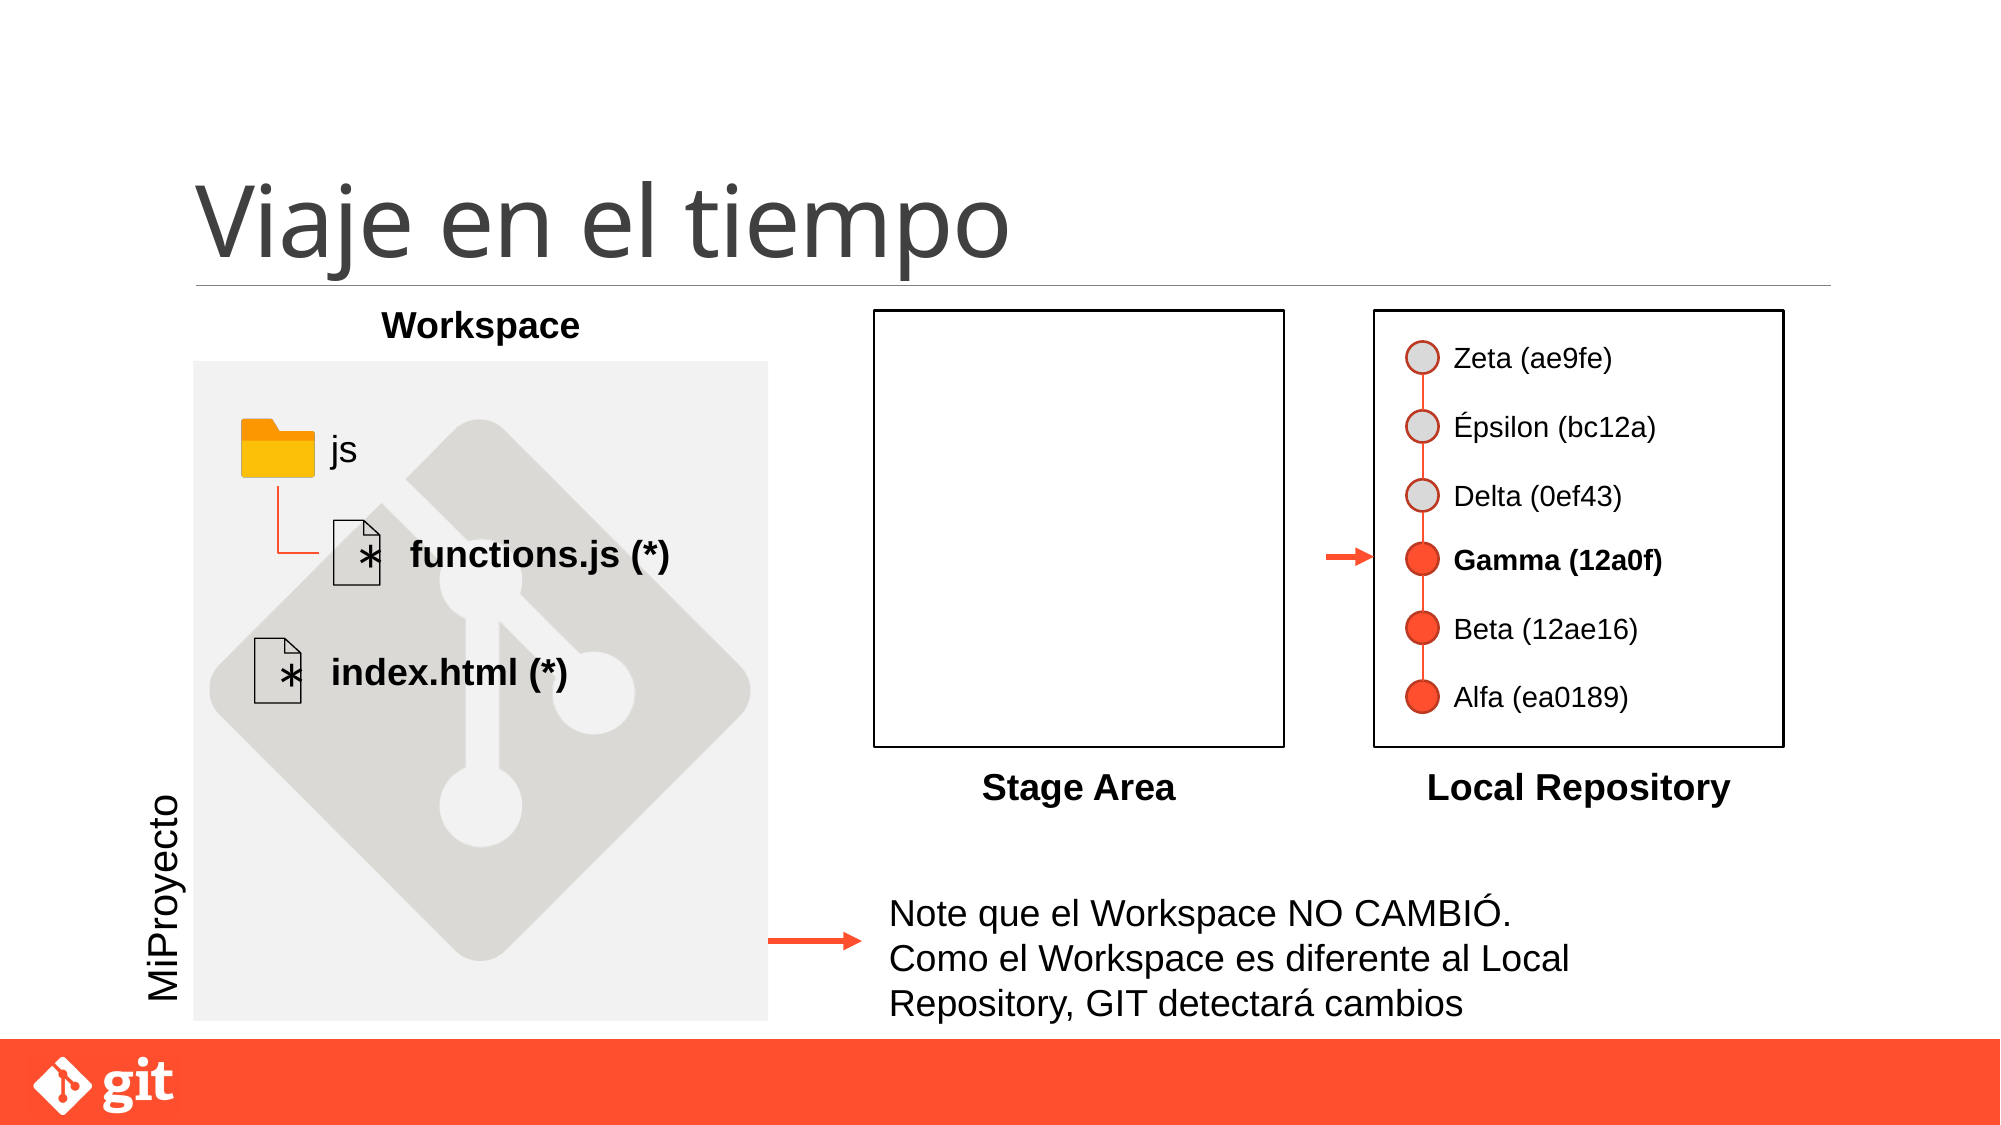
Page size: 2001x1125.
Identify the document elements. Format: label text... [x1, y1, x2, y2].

text_box Alfa (ea0189) [1438, 671, 1733, 722]
text_box [1405, 340, 1438, 375]
text_box MiProyecto [127, 777, 193, 1021]
text_box Zeta (ae9fe) [1438, 332, 1733, 382]
text_box [873, 309, 1285, 748]
text_box [192, 360, 769, 1022]
text_box Local Repository [1373, 756, 1784, 816]
text_box Delta (0ef43) [1438, 470, 1733, 520]
picture [209, 409, 772, 962]
text_box Stage Area [874, 756, 1284, 816]
text_box [1405, 409, 1438, 444]
text_box [1405, 679, 1438, 715]
text_box Gamma (12a0f) [1438, 533, 1733, 584]
text_box [1405, 478, 1438, 513]
title Viaje en el tiempo [180, 47, 1830, 285]
text_box Beta (12ae16) [1438, 602, 1733, 653]
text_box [264, 498, 333, 541]
text_box [1405, 541, 1438, 577]
picture [26, 1053, 181, 1119]
text_box Note que el Workspace NO CAMBIÓ. Como el Workspace es diferente al Local Repository, GIT detectará cambios [874, 881, 1741, 1032]
text_box [1373, 309, 1785, 748]
text_box [1405, 610, 1438, 645]
text_box Épsilon (bc12a) [1438, 401, 1733, 451]
text_box Workspace [275, 293, 686, 353]
